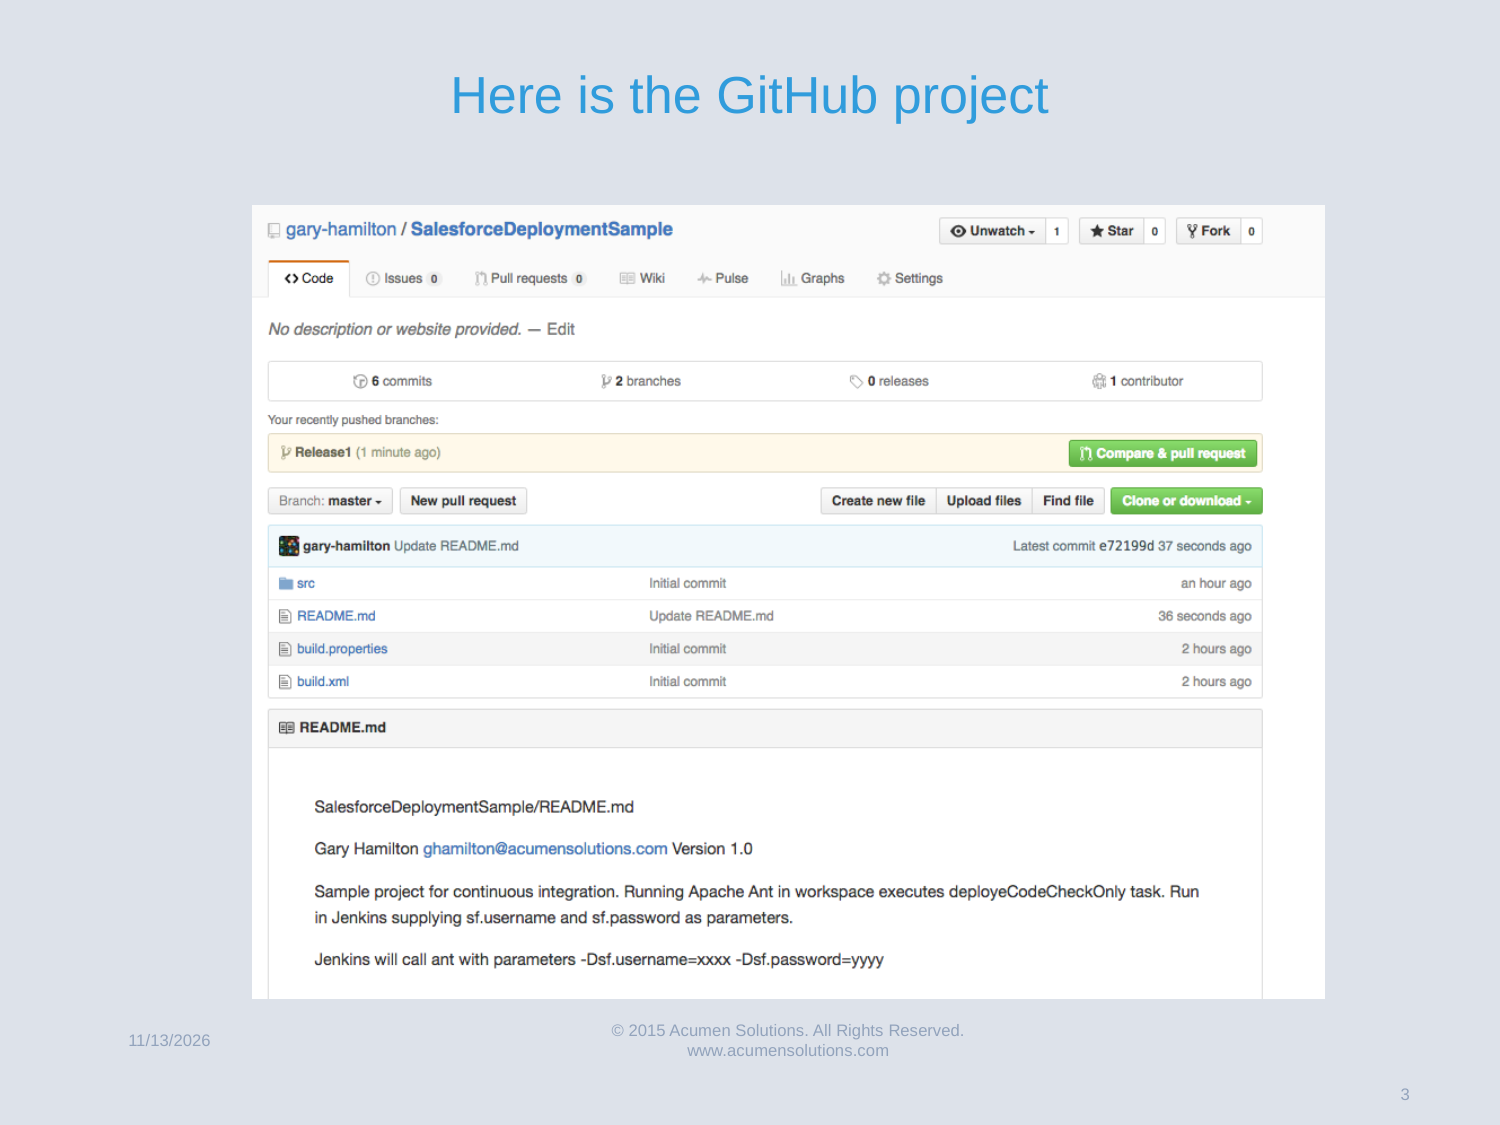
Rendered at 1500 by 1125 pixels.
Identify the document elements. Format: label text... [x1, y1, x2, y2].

title Here is the GitHub project [0, 0, 1500, 186]
slide_number 3 [1074, 1073, 1425, 1114]
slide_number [113, 1019, 464, 1061]
picture [251, 205, 1325, 999]
footer © 2015 Acumen Solutions. All Rights Reserved. www.acumensolutions.com [550, 1019, 1026, 1061]
